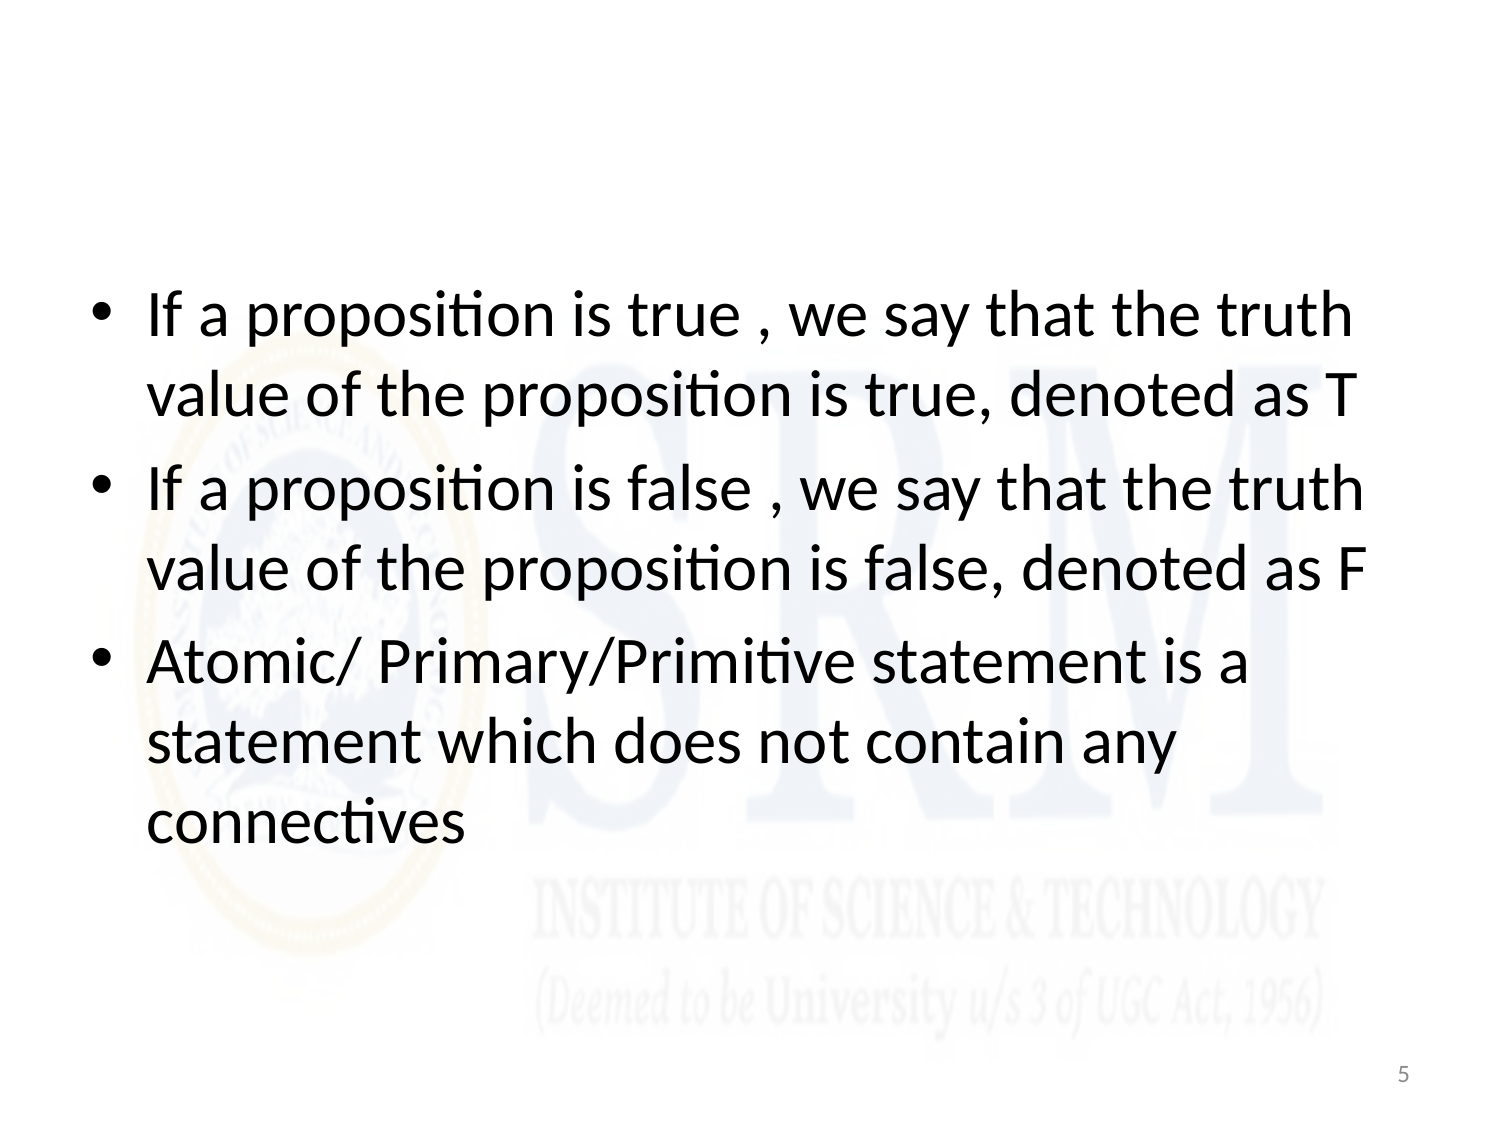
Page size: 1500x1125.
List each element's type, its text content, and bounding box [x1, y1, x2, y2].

slide_number 5 [1074, 1042, 1425, 1103]
list If a proposition is true , we say that the truth value of the proposition is true, denoted as T If a proposition is false , we say that the truth value of the proposition is false, denoted as F Atomic/ Primary/Primitive statement is a statement which does not contain any connectives [75, 262, 1425, 1005]
